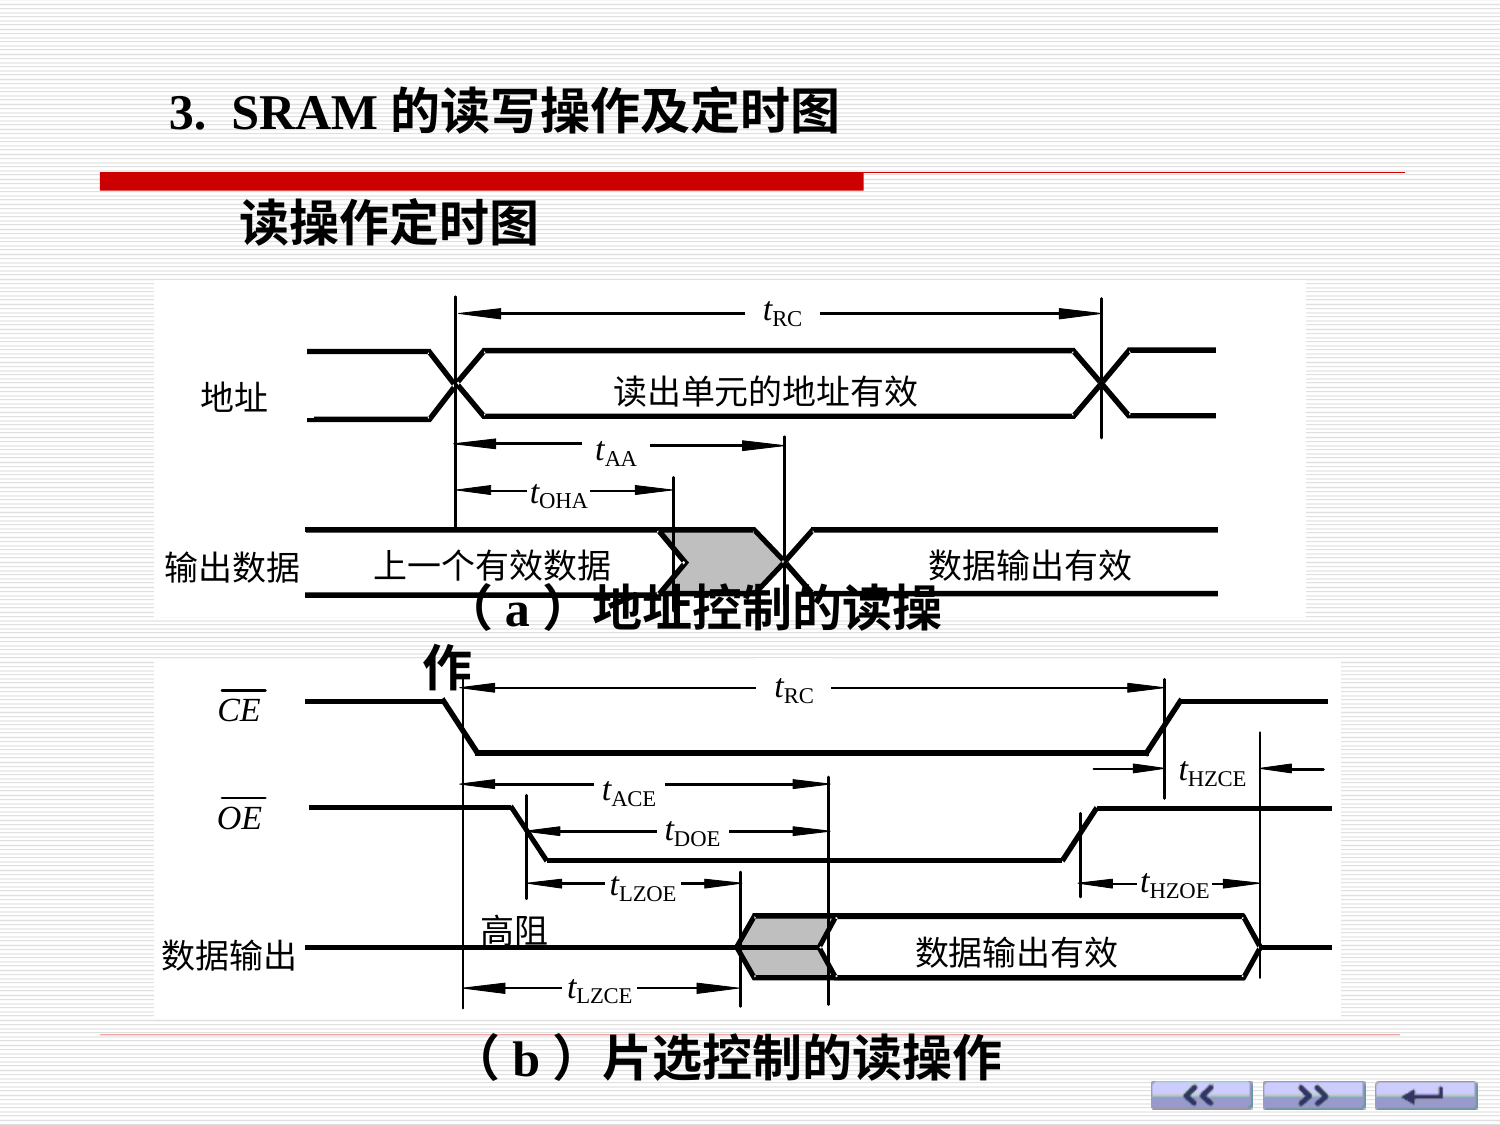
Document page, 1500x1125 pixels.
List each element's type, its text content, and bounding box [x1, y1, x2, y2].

text_box 读操作定时图 [224, 184, 555, 260]
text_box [154, 658, 1341, 1018]
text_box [154, 280, 1306, 618]
picture [0, 0, 1500, 1125]
text_box （b）片选控制的读操作 [435, 1018, 1029, 1094]
text_box 3. SRAM的读写操作及定时图 [153, 72, 855, 148]
text_box （a）地址控制的读操作 [407, 618, 987, 658]
